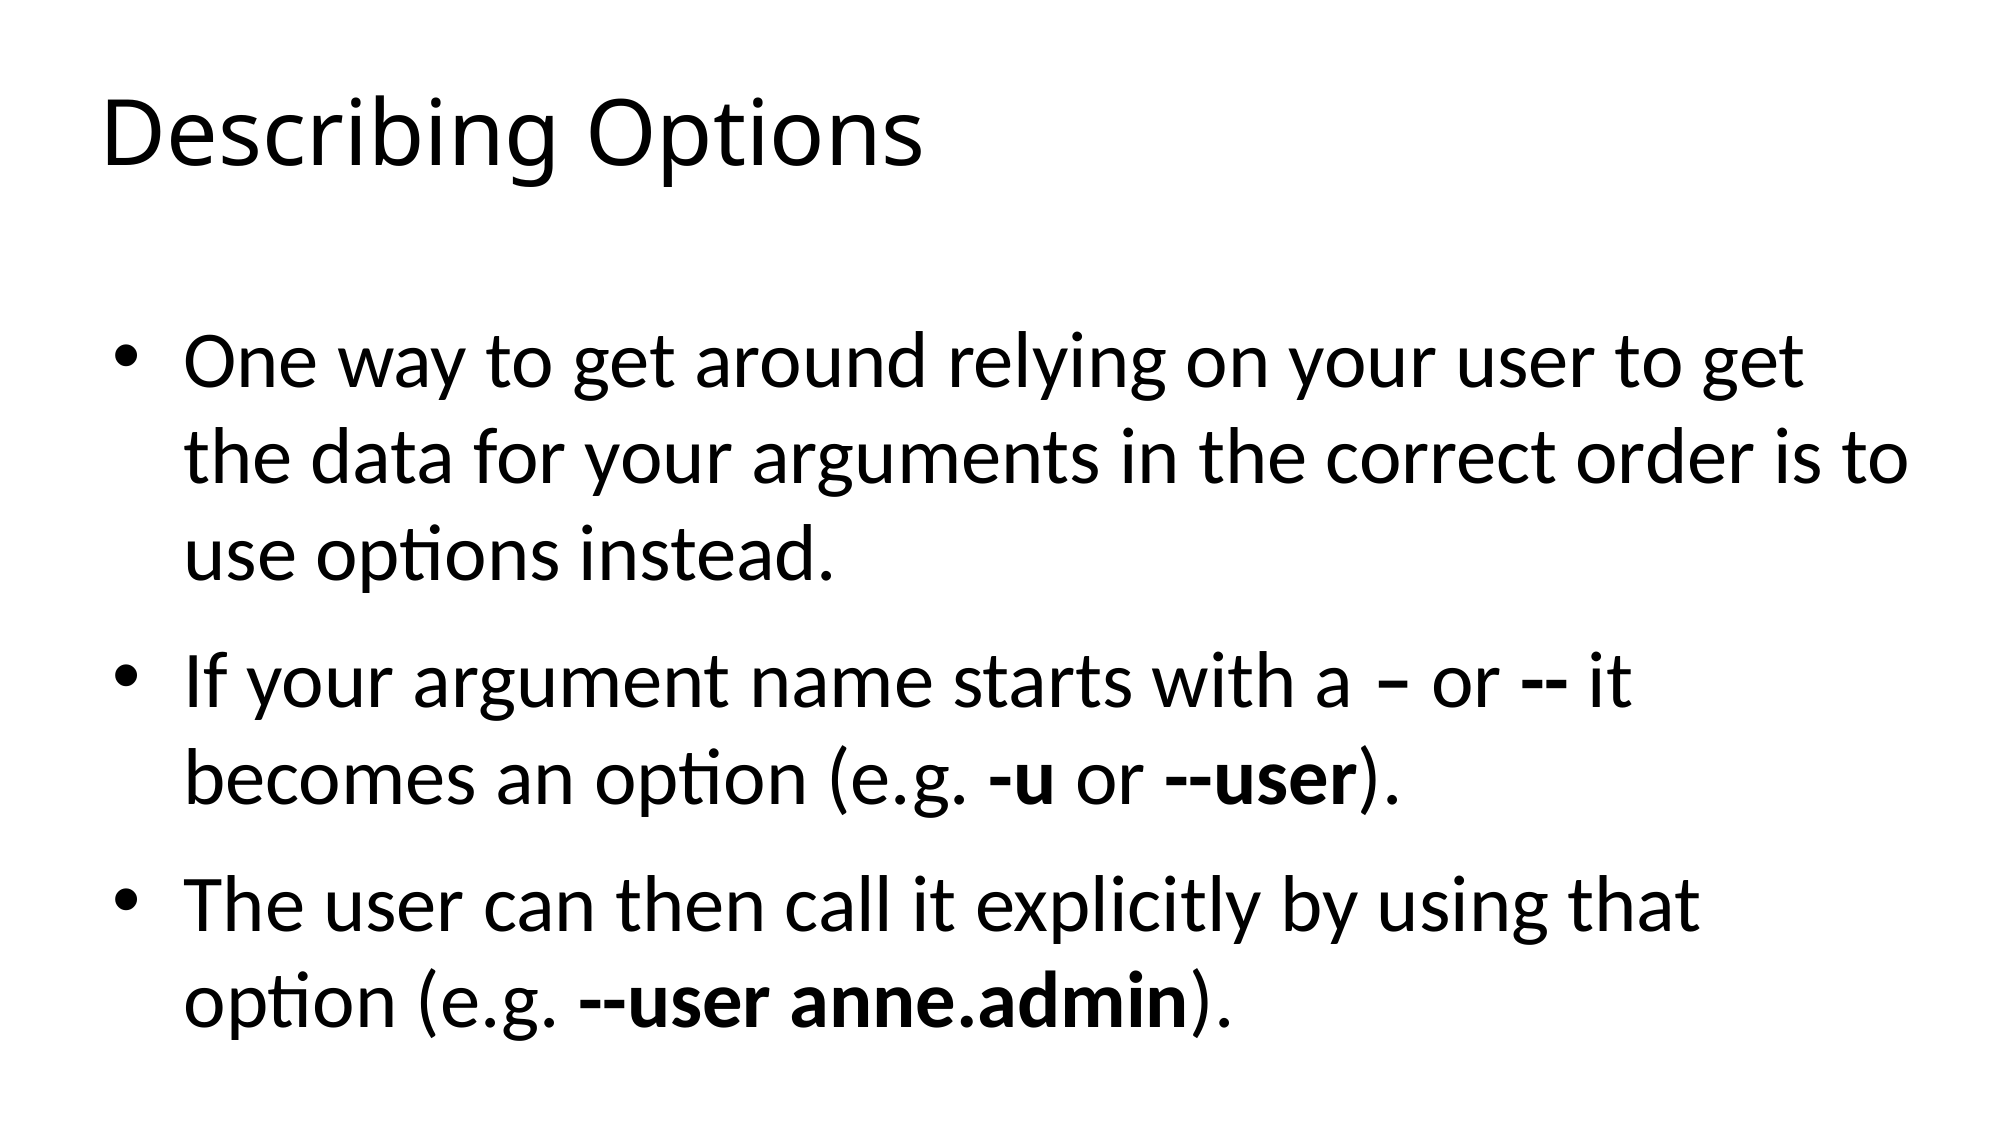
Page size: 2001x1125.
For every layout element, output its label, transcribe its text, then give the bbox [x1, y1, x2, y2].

title Describing Options [99, 42, 1493, 229]
subtitle One way to get around relying on your user to get the data for your arguments in the correct order is to use options instead. If your argument name starts with a – or -- it becomes an option (e.g. -u or --user). The user can then call it explicitly by using that option (e.g. --user anne.admin). [70, 284, 1930, 1066]
